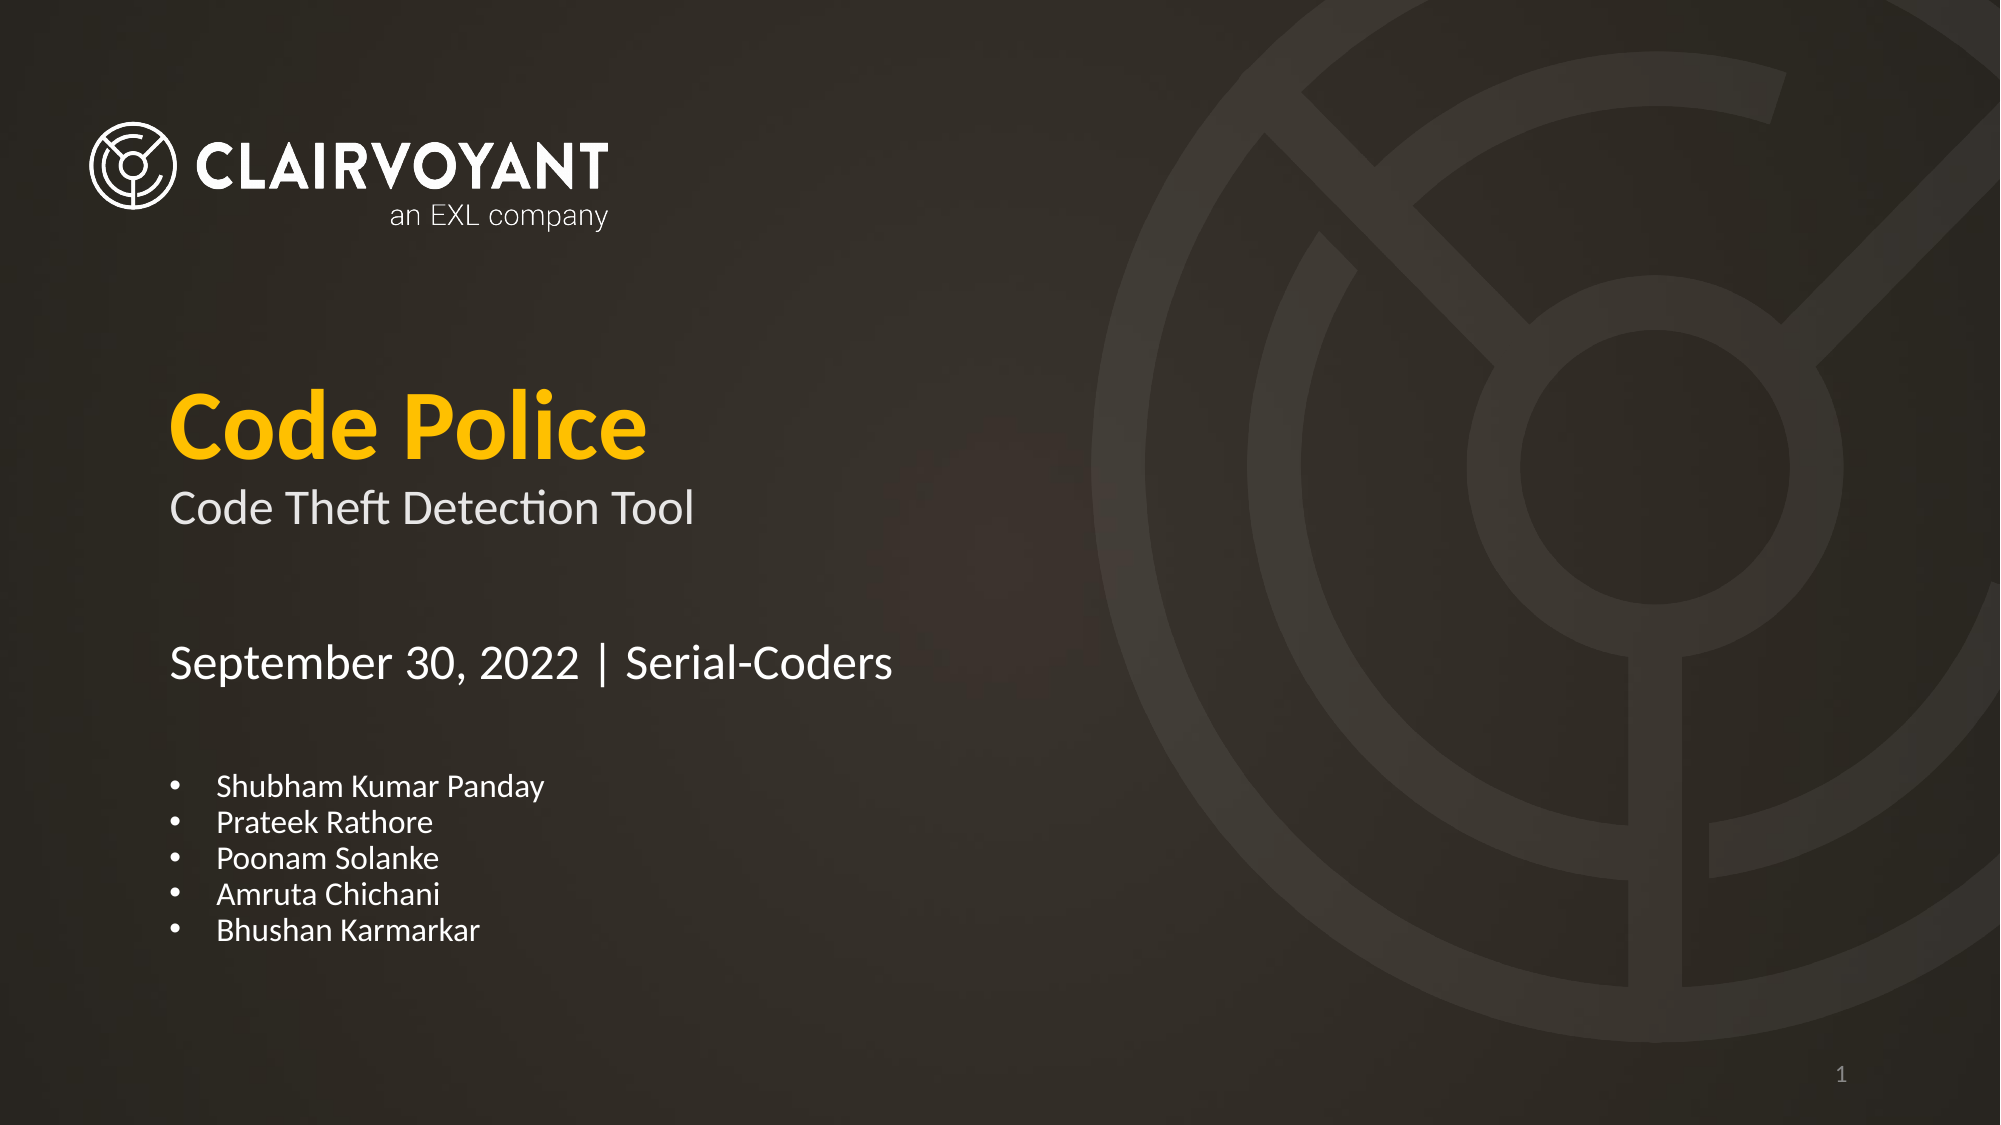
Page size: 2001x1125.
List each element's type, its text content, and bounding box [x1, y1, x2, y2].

slide_number 1 [1412, 1042, 1863, 1103]
picture [0, 0, 2000, 1125]
list September 30, 2022 | Serial-Coders [154, 628, 1061, 719]
list Code Police Code Theft Detection Tool [154, 365, 1571, 604]
text_box Shubham Kumar Panday Prateek Rathore Poonam Solanke Amruta Chichani Bhushan Karmarkar [154, 761, 779, 968]
